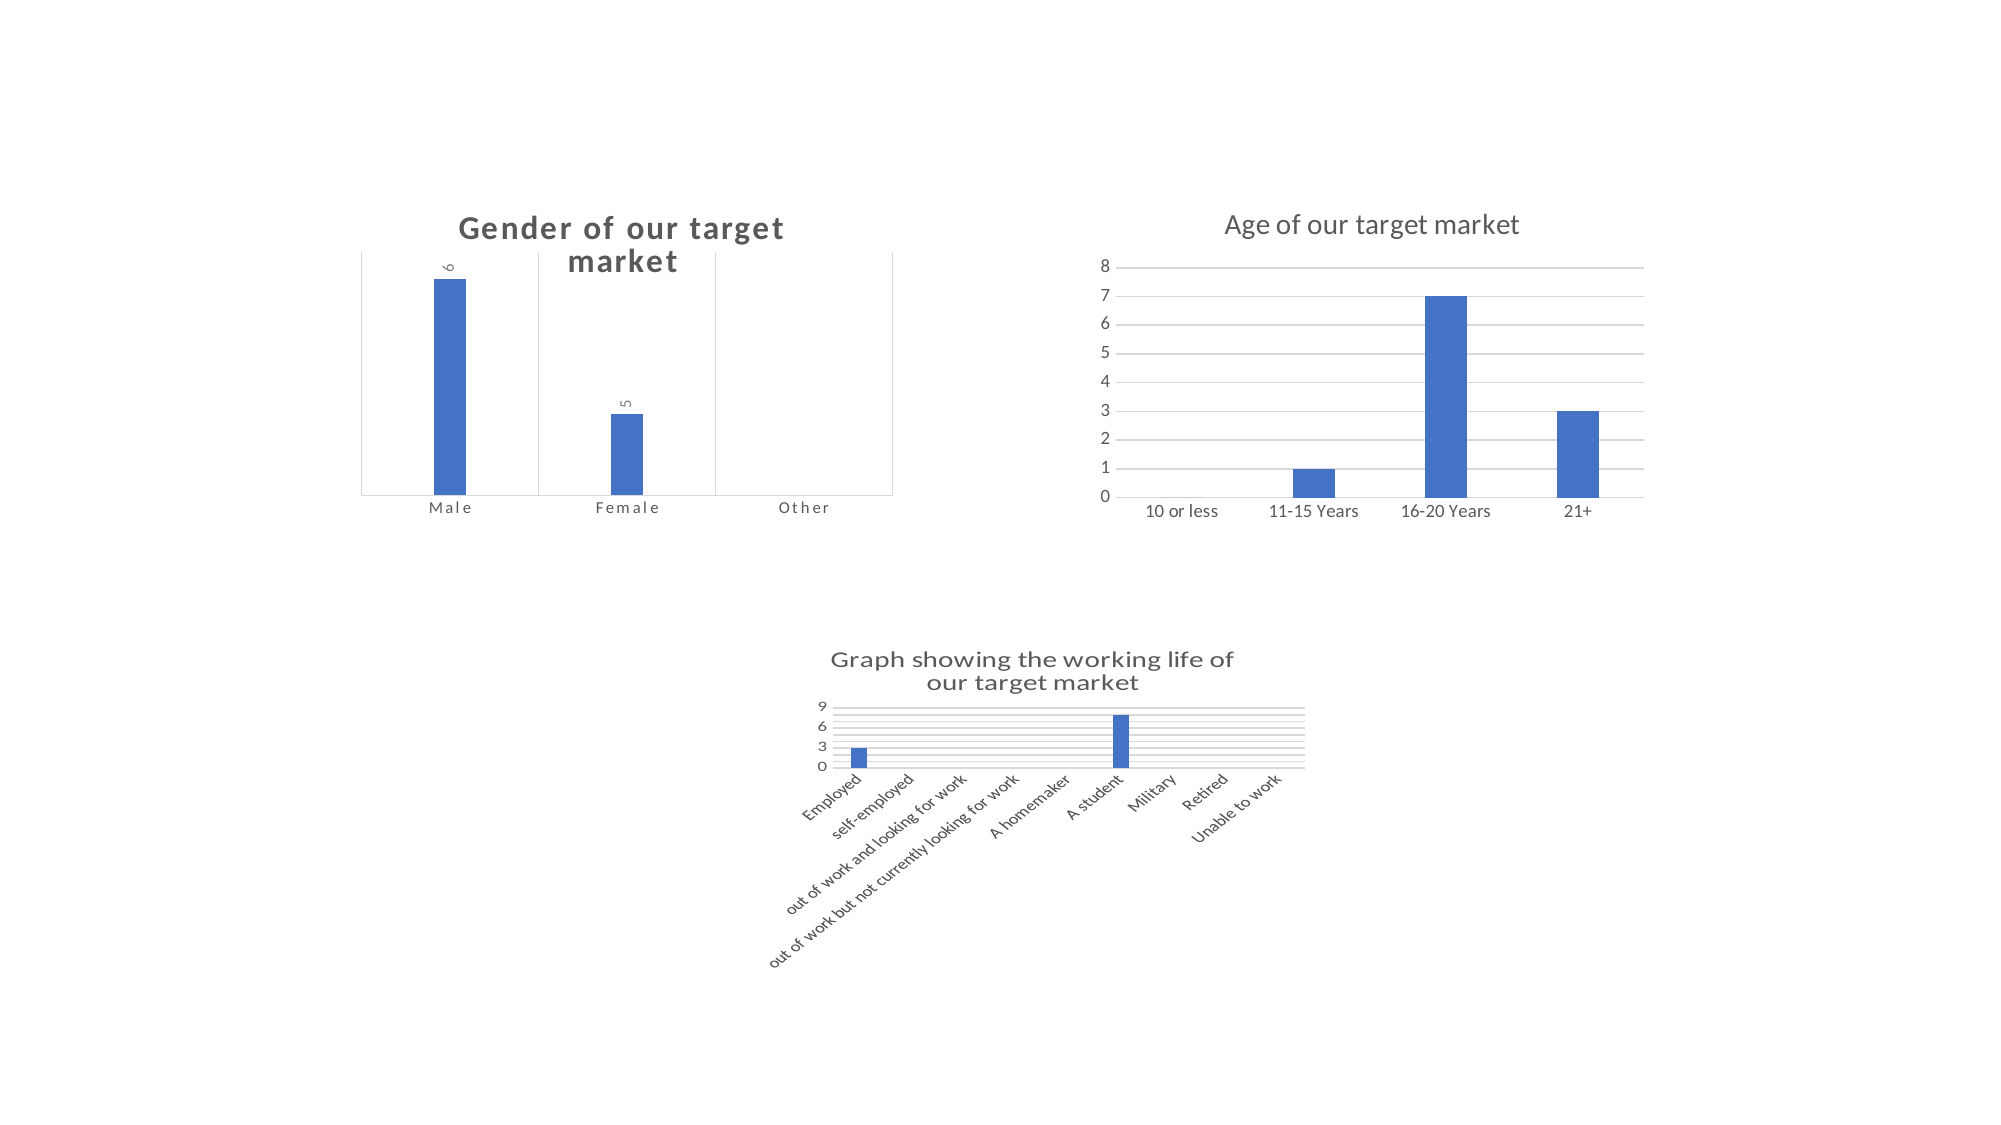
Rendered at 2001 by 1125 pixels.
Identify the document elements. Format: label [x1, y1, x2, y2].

chart [339, 189, 906, 530]
chart [749, 632, 1316, 972]
chart [1089, 189, 1656, 530]
